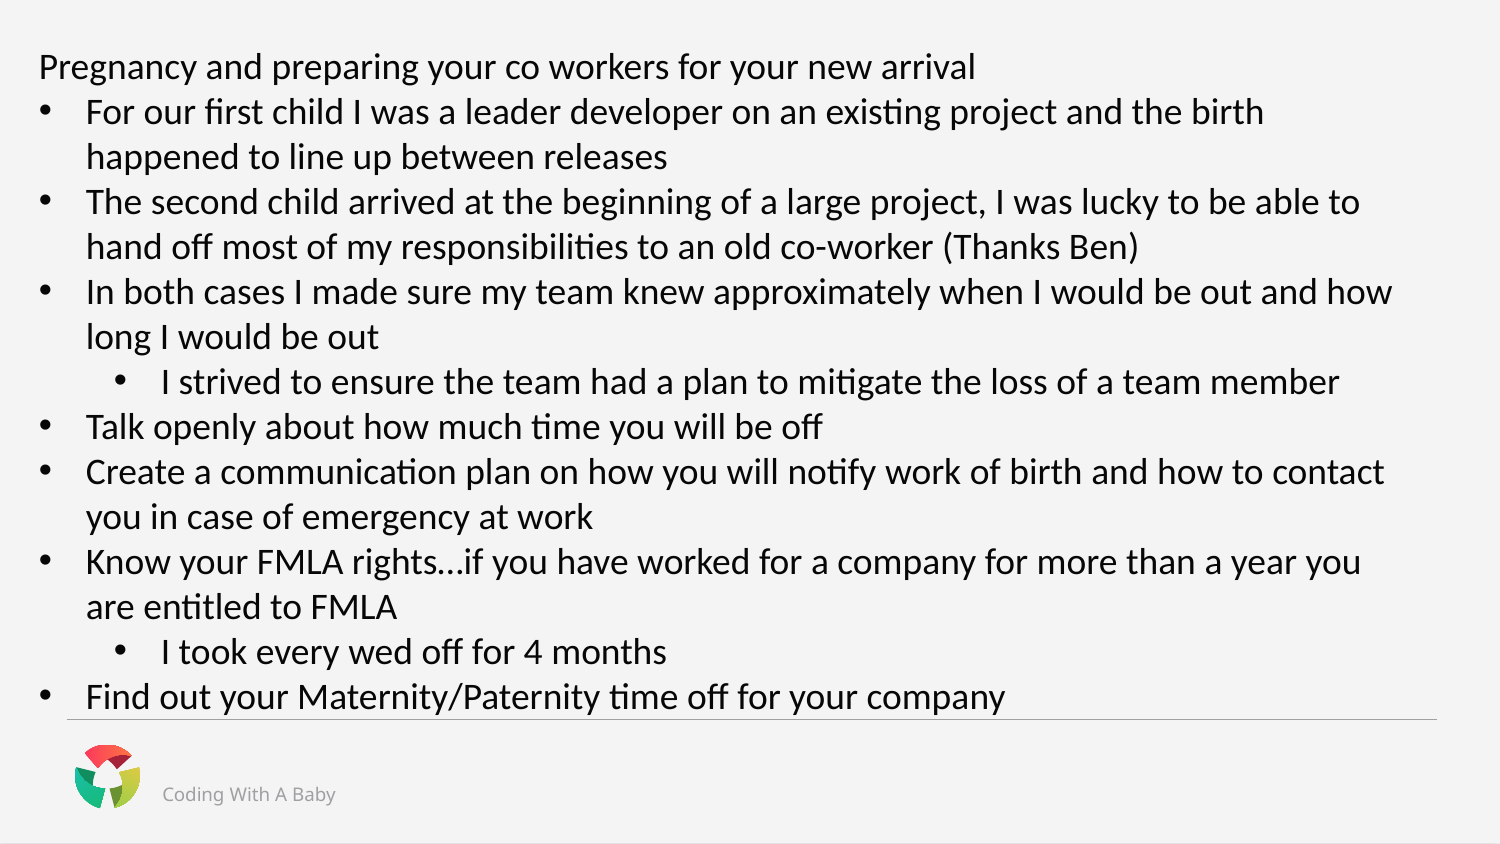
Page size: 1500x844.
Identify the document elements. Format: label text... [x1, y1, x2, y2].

text_box Pregnancy and preparing your co workers for your new arrival For our first child I was a leader developer on an existing project and the birth happened to line up between releases The second child arrived at the beginning of a large project, I was lucky to be able to hand off most of my responsibilities to an old co-worker (Thanks Ben) In both cases I made sure my team knew approximately when I would be out and how long I would be out I strived to ensure the team had a plan to mitigate the loss of a team member Talk openly about how much time you will be off Create a communication plan on how you will notify work of birth and how to contact you in case of emergency at work Know your FMLA rights…if you have worked for a company for more than a year you are entitled to FMLA I took every wed off for 4 months Find out your Maternity/Paternity time off for your company [24, 34, 1420, 725]
